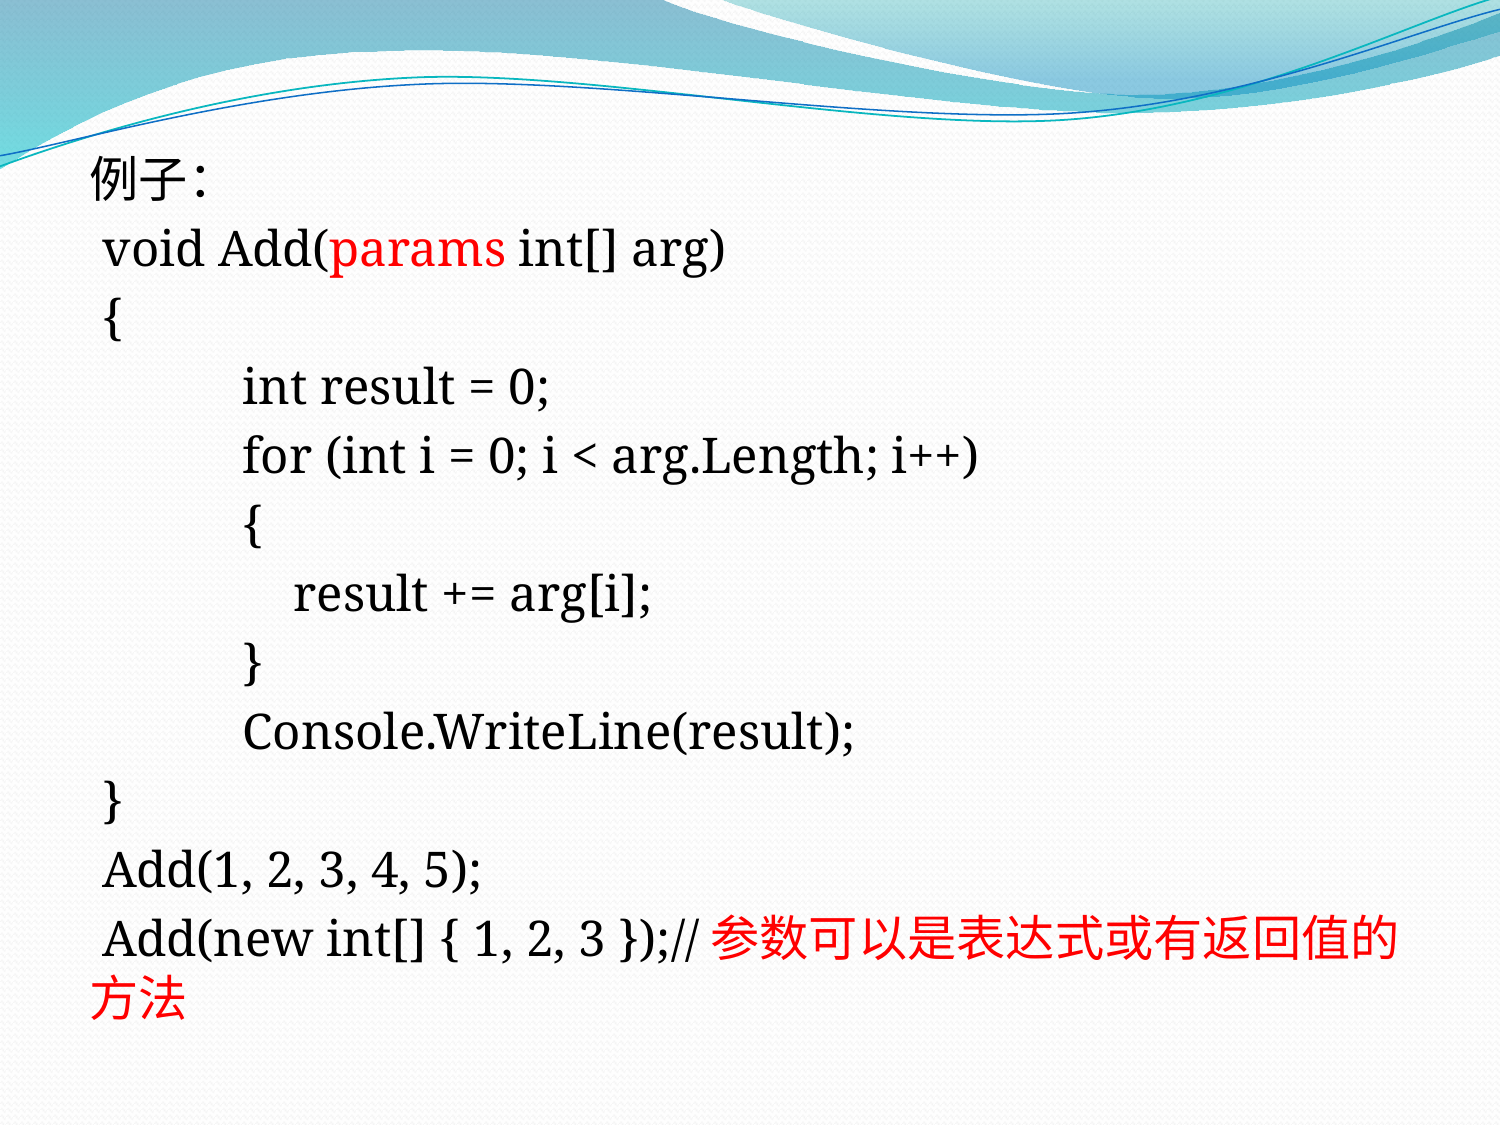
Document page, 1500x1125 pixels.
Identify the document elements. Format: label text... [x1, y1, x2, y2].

list 例子： void Add(params int[] arg) { int result = 0; for (int i = 0; i < arg.Length; i++) { result += arg[i]; } Console.WriteLine(result); } Add(1, 2, 3, 4, 5); Add(new int[] { 1, 2, 3 });//参数可以是表达式或有返回值的方法 [75, 140, 1425, 1038]
